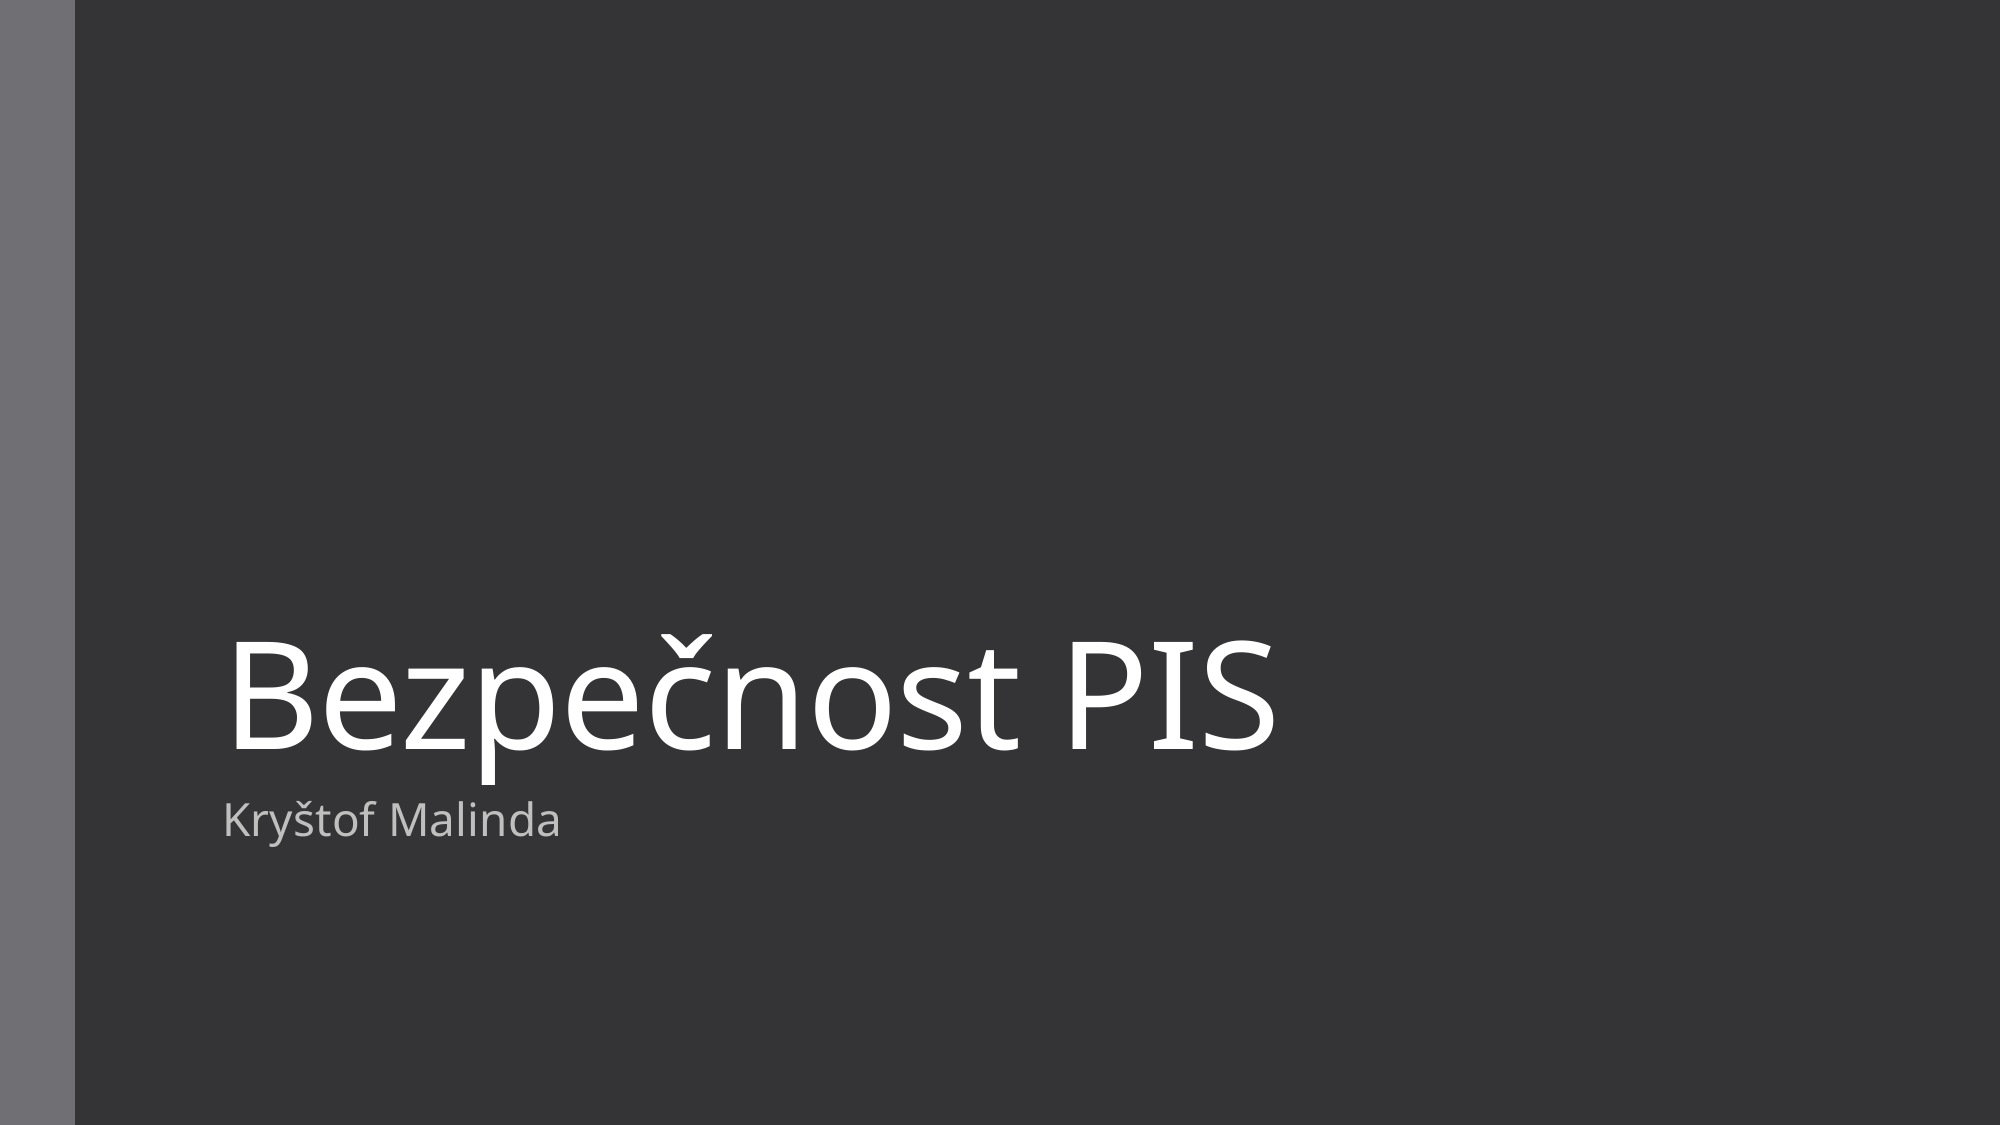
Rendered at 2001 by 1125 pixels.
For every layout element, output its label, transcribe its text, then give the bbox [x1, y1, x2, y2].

subtitle Kryštof Malinda [206, 787, 1752, 1065]
title Bezpečnost PIS [206, 124, 1752, 787]
